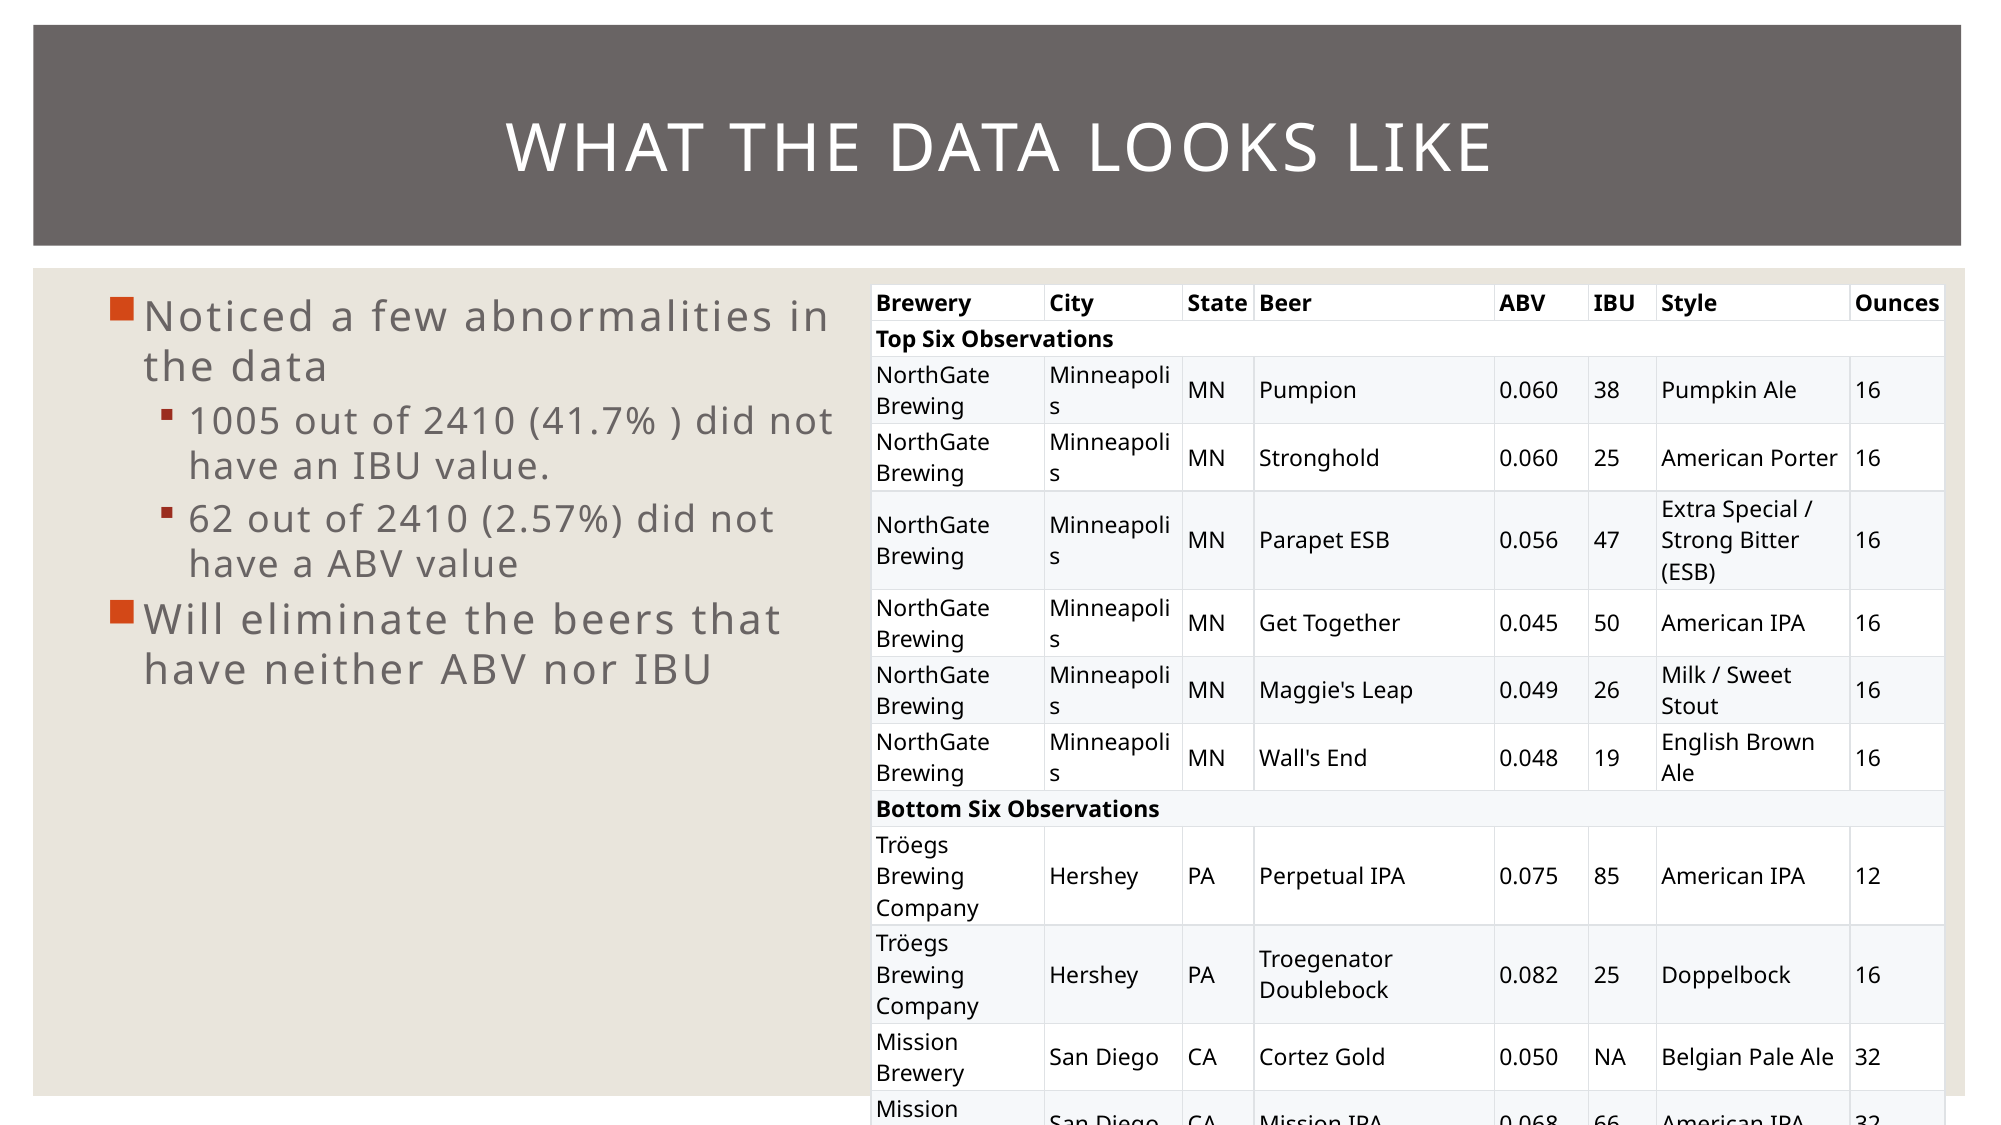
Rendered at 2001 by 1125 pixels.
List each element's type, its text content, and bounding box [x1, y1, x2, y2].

table_cell Mission Brewery [872, 1091, 1044, 1125]
table_cell 0.068 [1495, 1091, 1588, 1125]
table_cell Minneapolis [1045, 657, 1182, 723]
table_cell 0.045 [1495, 590, 1588, 656]
table_cell 0.048 [1495, 724, 1588, 790]
table_cell Belgian Pale Ale [1657, 1024, 1849, 1090]
table_header Beer [1255, 285, 1494, 320]
table_cell 16 [1851, 357, 1944, 423]
table_cell 16 [1851, 724, 1944, 790]
table_header State [1183, 285, 1253, 320]
table_cell Bottom Six Observations [872, 791, 1944, 826]
table_cell CA [1183, 1091, 1253, 1125]
table_cell Cortez Gold [1255, 1024, 1494, 1090]
table_cell Mission IPA [1255, 1091, 1494, 1125]
table_cell 16 [1851, 492, 1944, 589]
table_cell 19 [1589, 724, 1656, 790]
table_cell Top Six Observations [872, 321, 1944, 356]
table_cell PA [1183, 827, 1253, 924]
table_cell Perpetual IPA [1255, 827, 1494, 924]
table_header ABV [1495, 285, 1588, 320]
table_cell 0.075 [1495, 827, 1588, 924]
table_cell 50 [1589, 590, 1656, 656]
table_cell 16 [1851, 657, 1944, 723]
table_cell Wall's End [1255, 724, 1494, 790]
table_cell MN [1183, 357, 1253, 423]
table_cell Troegenator Doublebock [1255, 926, 1494, 1023]
table_cell NorthGate Brewing [872, 657, 1044, 723]
table_cell Stronghold [1255, 424, 1494, 490]
table_cell 16 [1851, 590, 1944, 656]
table_cell English Brown Ale [1657, 724, 1849, 790]
table_cell Hershey [1045, 827, 1182, 924]
table_cell NorthGate Brewing [872, 357, 1044, 423]
table_cell Parapet ESB [1255, 492, 1494, 589]
table_cell 47 [1589, 492, 1656, 589]
table_cell 12 [1851, 827, 1944, 924]
table_cell Pumpion [1255, 357, 1494, 423]
table_cell San Diego [1045, 1091, 1182, 1125]
table_cell 0.049 [1495, 657, 1588, 723]
table_cell Minneapolis [1045, 590, 1182, 656]
table_cell 25 [1589, 424, 1656, 490]
table_cell MN [1183, 590, 1253, 656]
table_cell 0.082 [1495, 926, 1588, 1023]
table_cell Pumpkin Ale [1657, 357, 1849, 423]
table_cell American Porter [1657, 424, 1849, 490]
table_cell Tröegs Brewing Company [872, 827, 1044, 924]
table_cell NorthGate Brewing [872, 492, 1044, 589]
table_cell Mission Brewery [872, 1024, 1044, 1090]
table_header IBU [1589, 285, 1656, 320]
table_cell NorthGate Brewing [872, 724, 1044, 790]
table_cell American IPA [1657, 590, 1849, 656]
table_cell 85 [1589, 827, 1656, 924]
title What the data looks like [83, 58, 1917, 232]
table_cell Minneapolis [1045, 724, 1182, 790]
table_cell 0.060 [1495, 424, 1588, 490]
table_cell MN [1183, 424, 1253, 490]
table_cell 25 [1589, 926, 1656, 1023]
table_cell CA [1183, 1024, 1253, 1090]
table_cell Minneapolis [1045, 357, 1182, 423]
table_cell MN [1183, 492, 1253, 589]
table_cell 16 [1851, 926, 1944, 1023]
table_cell Tröegs Brewing Company [872, 926, 1044, 1023]
table_cell Doppelbock [1657, 926, 1849, 1023]
table_cell 32 [1851, 1024, 1944, 1090]
table_header Ounces [1851, 285, 1944, 320]
table_header City [1045, 285, 1182, 320]
table_cell 0.050 [1495, 1024, 1588, 1090]
table_cell Maggie's Leap [1255, 657, 1494, 723]
table_cell NorthGate Brewing [872, 590, 1044, 656]
table_header Brewery [872, 285, 1044, 320]
table_cell MN [1183, 724, 1253, 790]
table_cell NA [1589, 1024, 1656, 1090]
table_cell 38 [1589, 357, 1656, 423]
list Noticed a few abnormalities in the data 1005 out of 2410 (41.7% ) did not have an IBU value. 62 out of 2410 (2.57%) did not have a ABV value Will eliminate the beers that have neither ABV nor IBU [83, 281, 876, 1005]
table_header Style [1657, 285, 1849, 320]
table_cell MN [1183, 657, 1253, 723]
table_cell American IPA [1657, 1091, 1849, 1125]
table_cell Hershey [1045, 926, 1182, 1023]
table_cell 26 [1589, 657, 1656, 723]
table_cell 16 [1851, 424, 1944, 490]
table_cell Milk / Sweet Stout [1657, 657, 1849, 723]
table_cell 0.060 [1495, 357, 1588, 423]
table_cell American IPA [1657, 827, 1849, 924]
table_cell Minneapolis [1045, 492, 1182, 589]
table_cell 66 [1589, 1091, 1656, 1125]
table_cell Get Together [1255, 590, 1494, 656]
table_cell NorthGate Brewing [872, 424, 1044, 490]
table_cell Minneapolis [1045, 424, 1182, 490]
table_cell Extra Special / Strong Bitter (ESB) [1657, 492, 1849, 589]
table_cell PA [1183, 926, 1253, 1023]
table_cell 0.056 [1495, 492, 1588, 589]
table_cell San Diego [1045, 1024, 1182, 1090]
table_cell 32 [1851, 1091, 1944, 1125]
